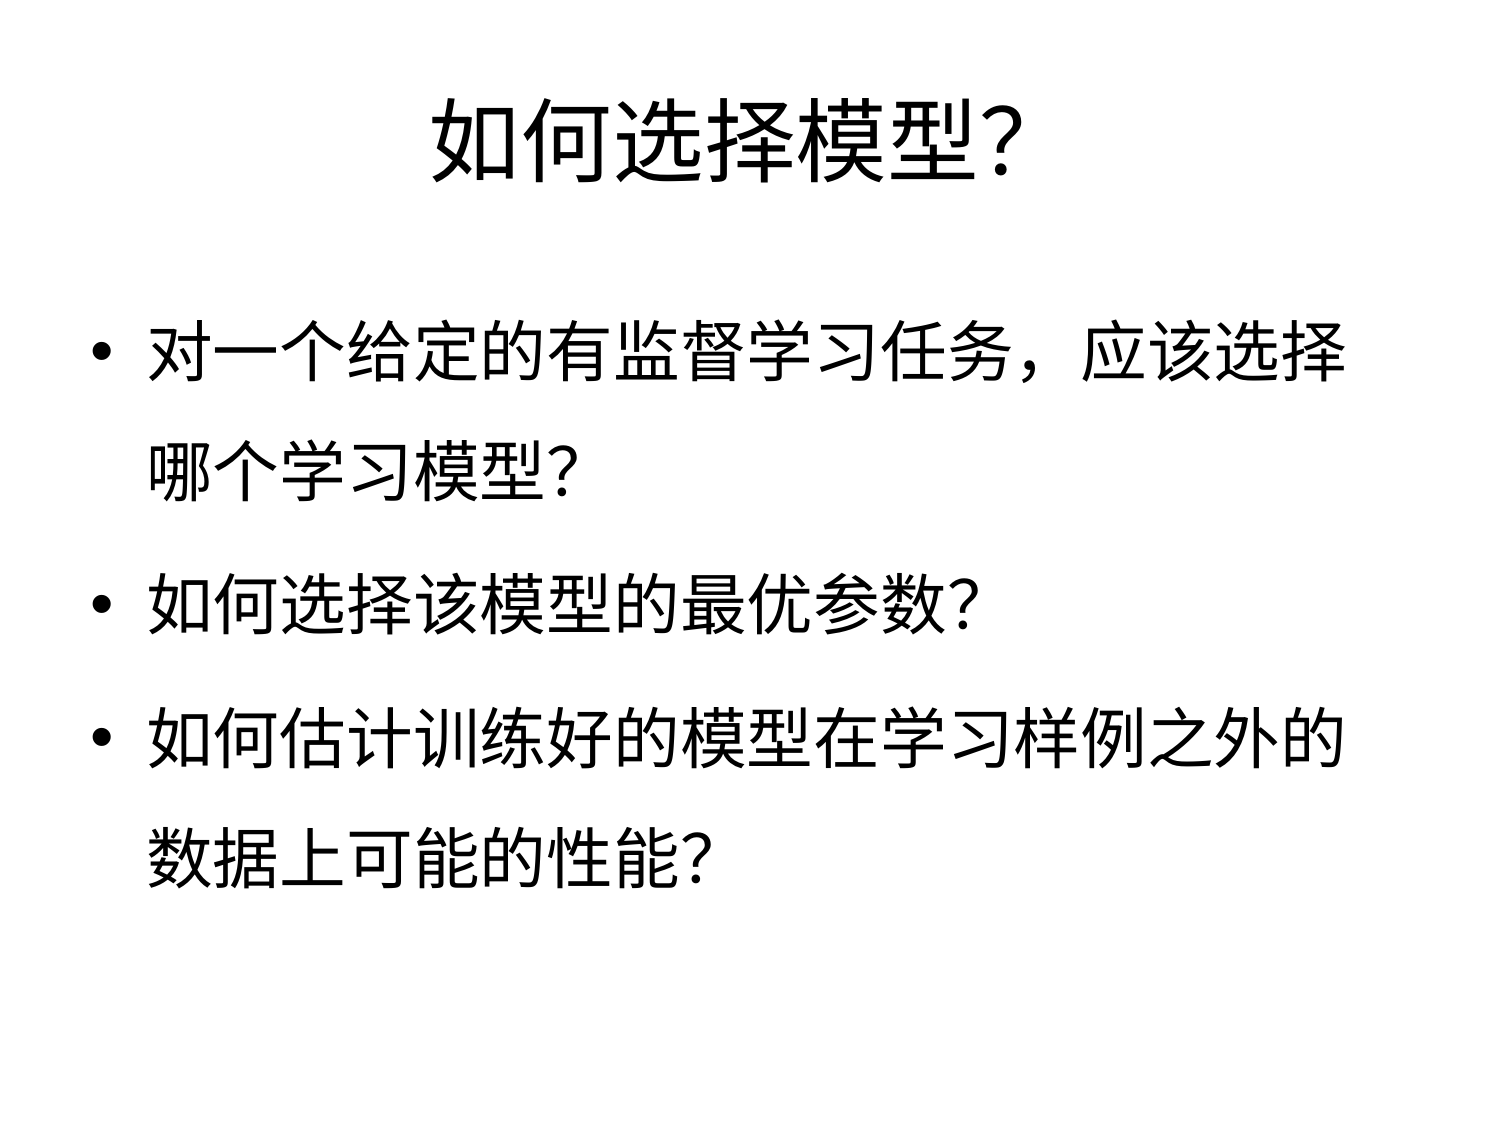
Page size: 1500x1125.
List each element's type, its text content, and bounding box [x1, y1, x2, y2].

title 如何选择模型？ [75, 45, 1425, 233]
list 对一个给定的有监督学习任务，应该选择哪个学习模型？ 如何选择该模型的最优参数？ 如何估计训练好的模型在学习样例之外的数据上可能的性能？ [75, 262, 1425, 1005]
